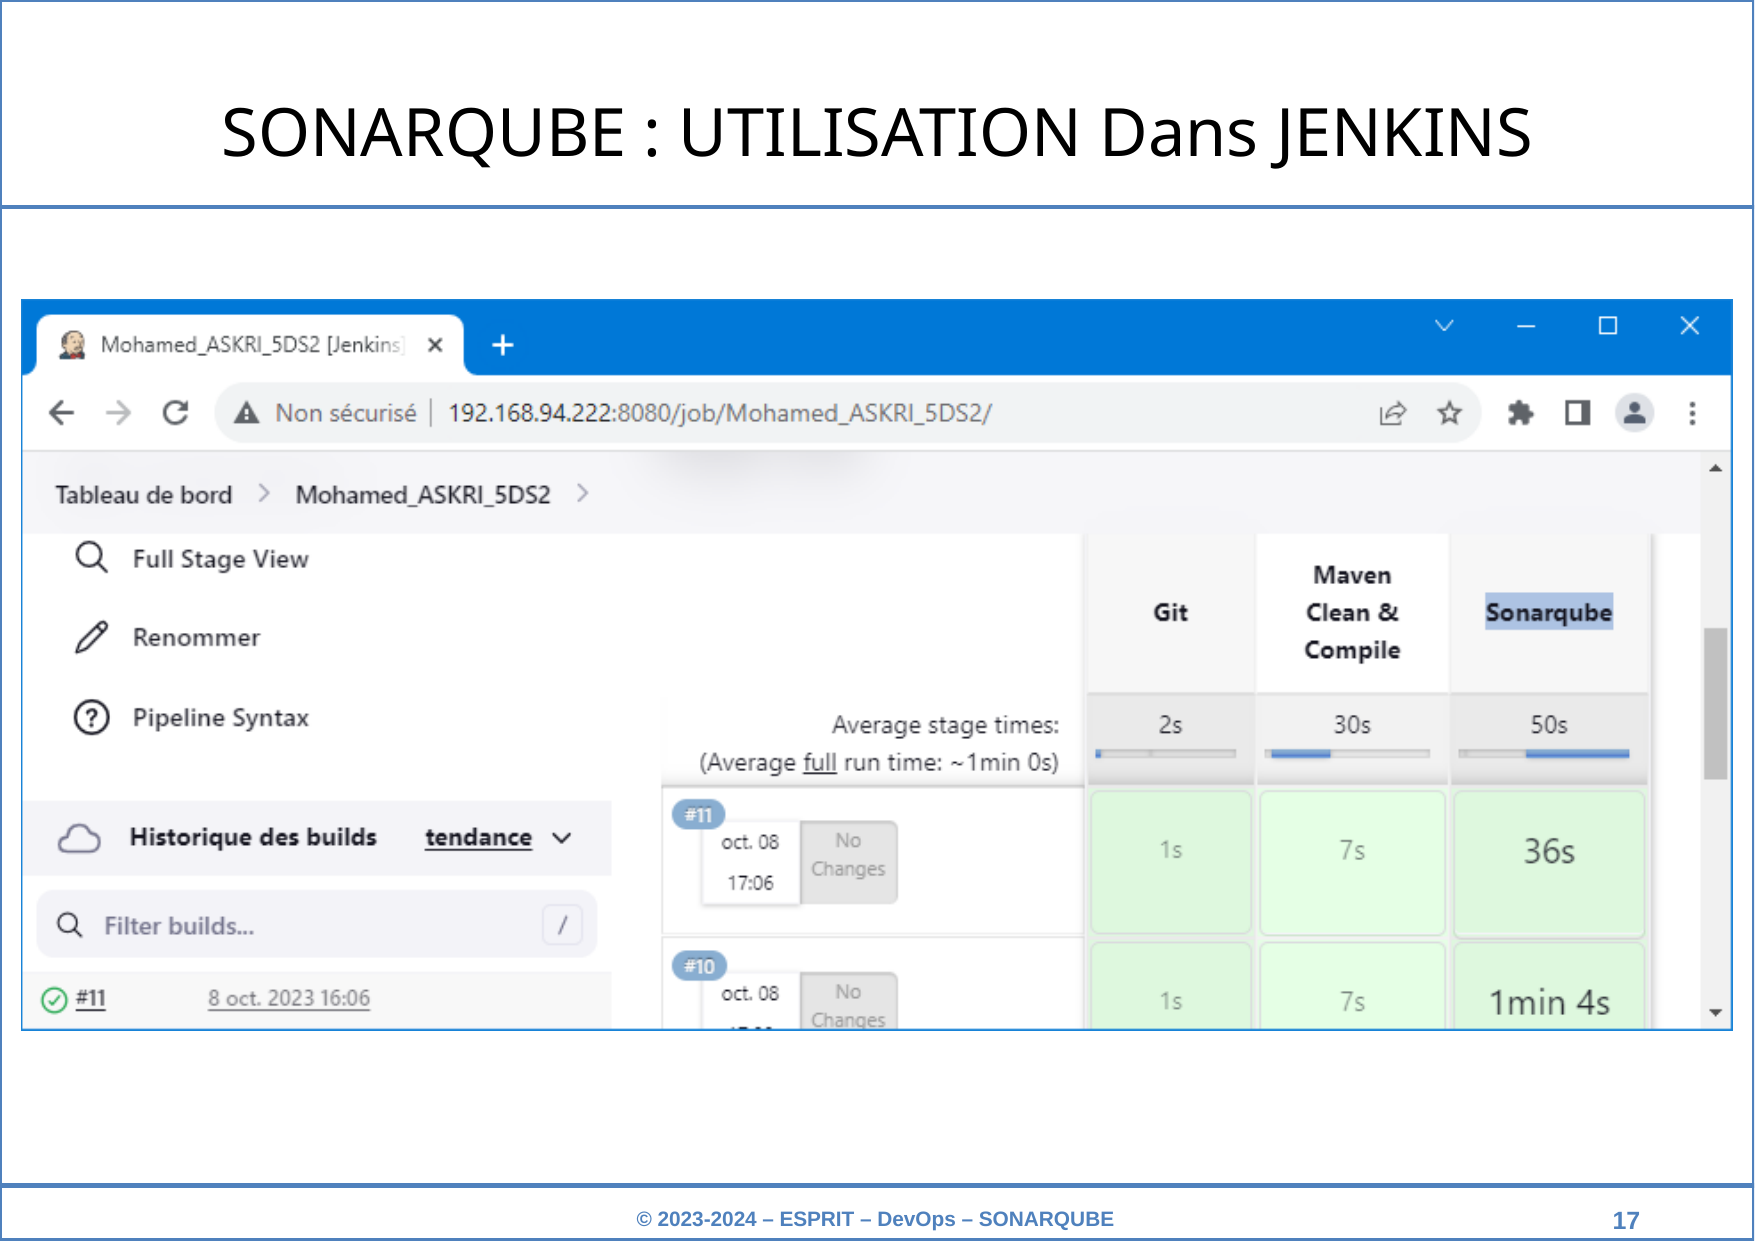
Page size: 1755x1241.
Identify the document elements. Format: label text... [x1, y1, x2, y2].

text_box SONARQUBE : UTILISATION Dans JENKINS [0, 6, 1755, 167]
picture [20, 298, 1734, 1031]
slide_number ‹#› [1578, 1198, 1728, 1227]
